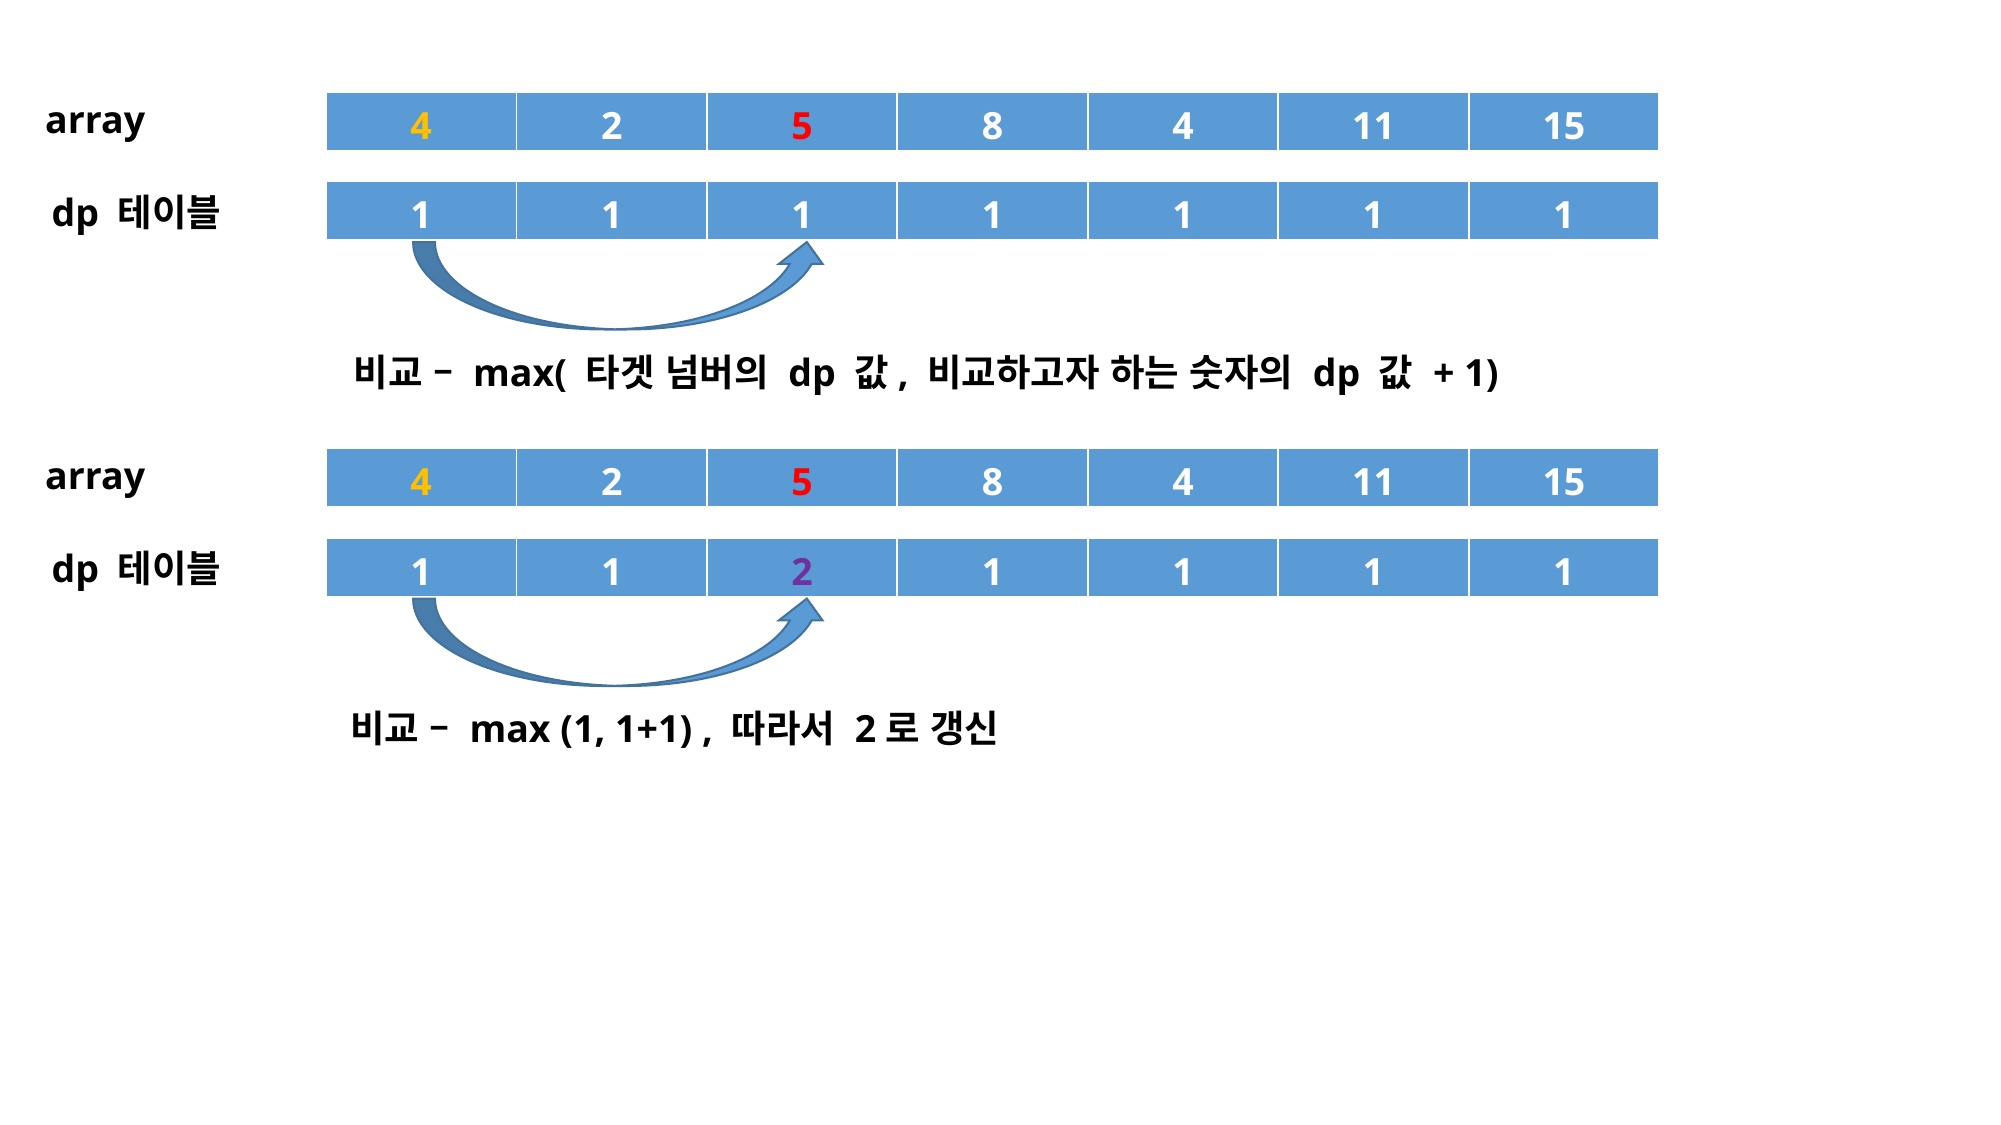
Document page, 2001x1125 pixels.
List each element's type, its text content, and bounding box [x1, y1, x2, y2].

text_box [411, 597, 825, 688]
table_header 1 [517, 539, 706, 596]
table_header 2 [708, 539, 896, 596]
table_header 11 [1279, 449, 1468, 506]
table_header 4 [1089, 93, 1277, 150]
table_header 8 [898, 93, 1087, 150]
table_header 1 [708, 182, 896, 239]
table_header 1 [1279, 182, 1468, 239]
table_header 1 [1089, 539, 1277, 596]
text_box [411, 240, 825, 331]
text_box array [30, 444, 160, 505]
table_header 4 [327, 93, 516, 150]
table_header 2 [517, 93, 706, 150]
table_header 1 [517, 182, 706, 239]
table_header 2 [517, 449, 706, 506]
text_box 비교 – max (1, 1+1) , 따라서 2로 갱신 [335, 697, 1015, 758]
table_header 11 [1279, 93, 1468, 150]
table_header 1 [1470, 182, 1658, 239]
table_header 4 [327, 449, 516, 506]
table_header 5 [708, 449, 896, 506]
table_header 1 [1279, 539, 1468, 596]
table_header 1 [327, 539, 516, 596]
table_header 1 [898, 182, 1087, 239]
table_header 4 [1089, 449, 1277, 506]
table_header 1 [1470, 539, 1658, 596]
table_header 1 [327, 182, 516, 239]
text_box dp 테이블 [36, 181, 237, 242]
table_header 1 [1089, 182, 1277, 239]
table_header 8 [898, 449, 1087, 506]
text_box dp 테이블 [36, 537, 237, 598]
table_header 5 [708, 93, 896, 150]
text_box 비교 – max( 타겟 넘버의 dp 값, 비교하고자 하는 숫자의 dp 값 + 1) [339, 341, 1514, 401]
table_header 15 [1470, 449, 1658, 506]
table_header 1 [898, 539, 1087, 596]
table_header 15 [1470, 93, 1658, 150]
text_box array [30, 88, 160, 149]
